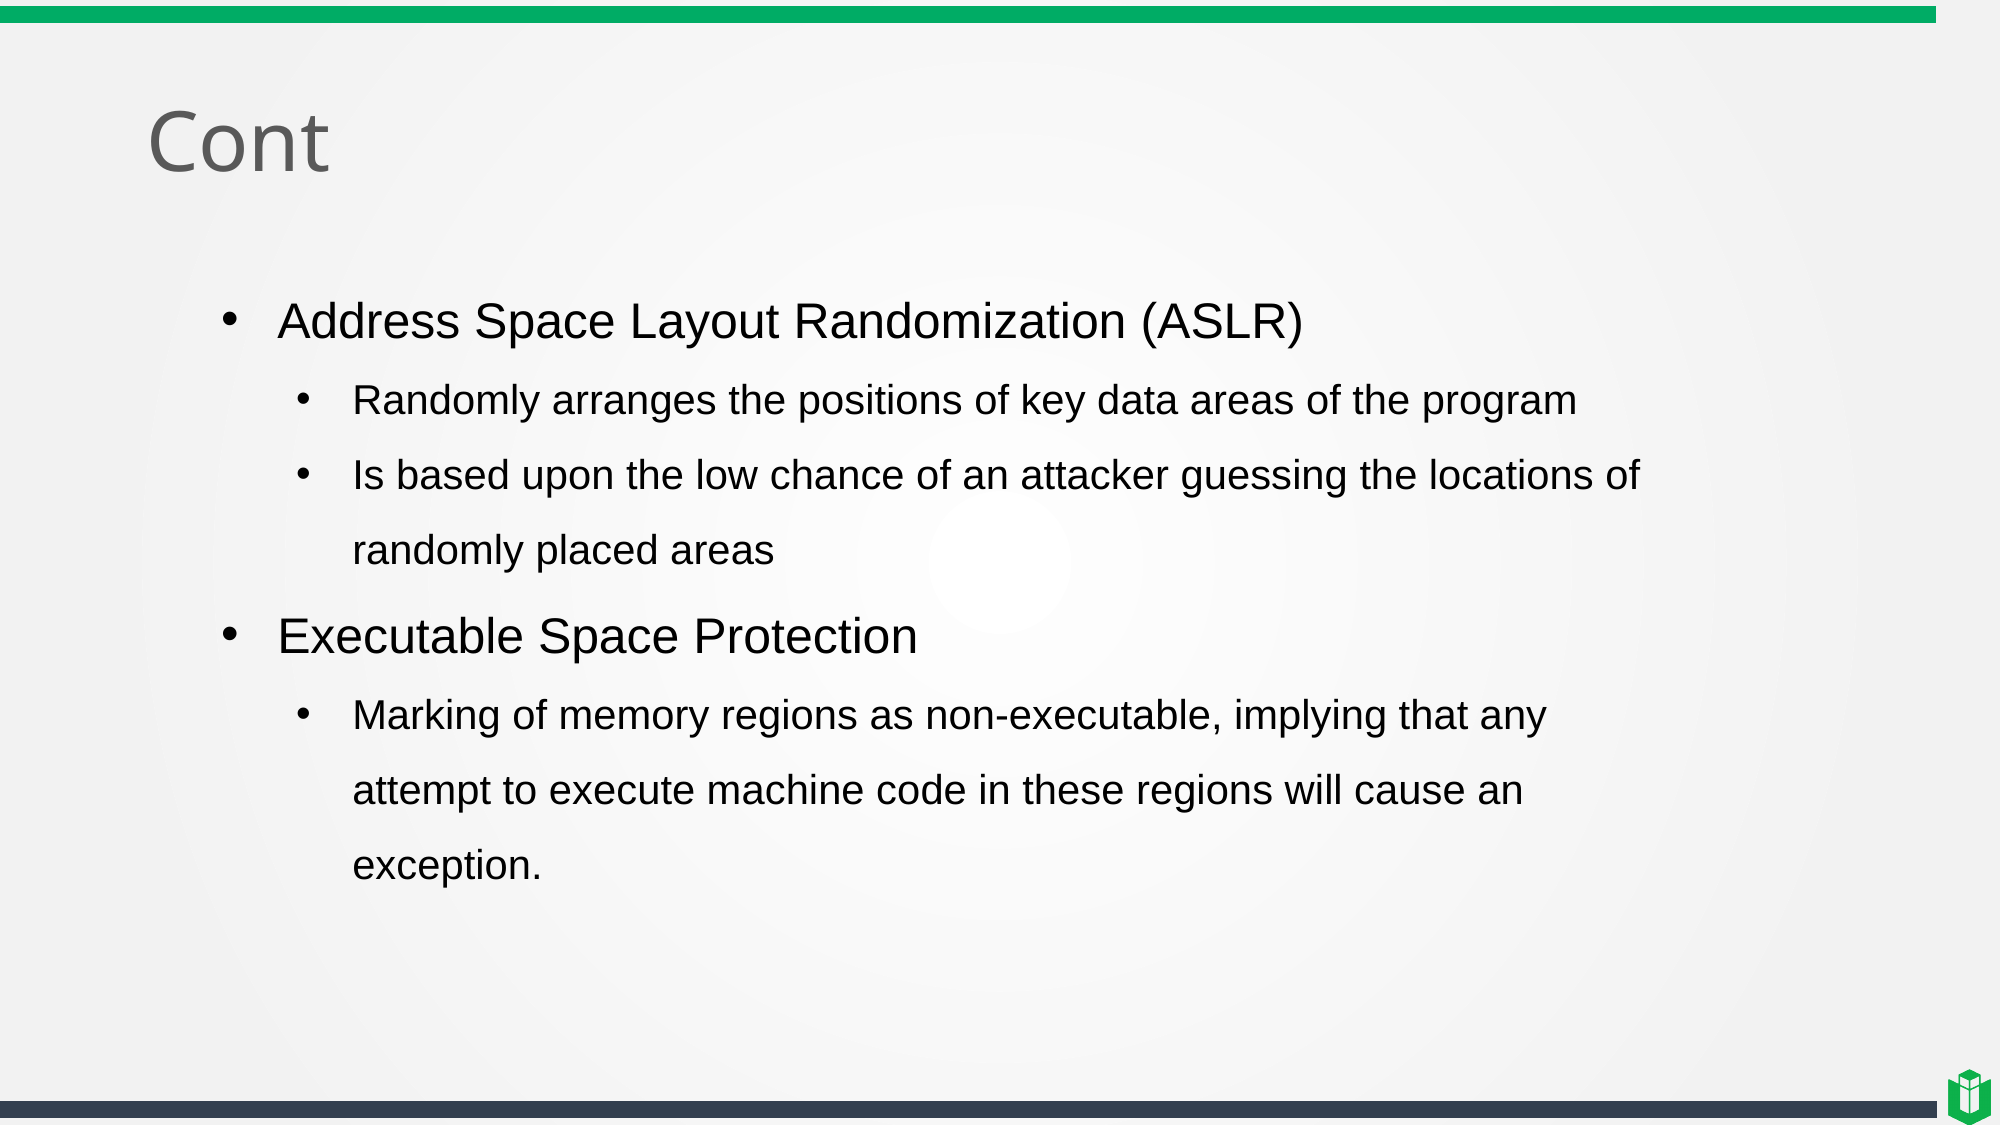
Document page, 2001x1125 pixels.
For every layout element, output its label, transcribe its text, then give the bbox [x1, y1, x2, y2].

text_box Address Space Layout Randomization (ASLR) Randomly arranges the positions of key data areas of the program Is based upon the low chance of an attacker guessing the locations of randomly placed areas Executable Space Protection Marking of memory regions as non-executable, implying that any attempt to execute machine code in these regions will cause an exception. [131, 250, 1664, 896]
picture [1945, 1068, 1992, 1125]
title Cont [131, 84, 1886, 206]
